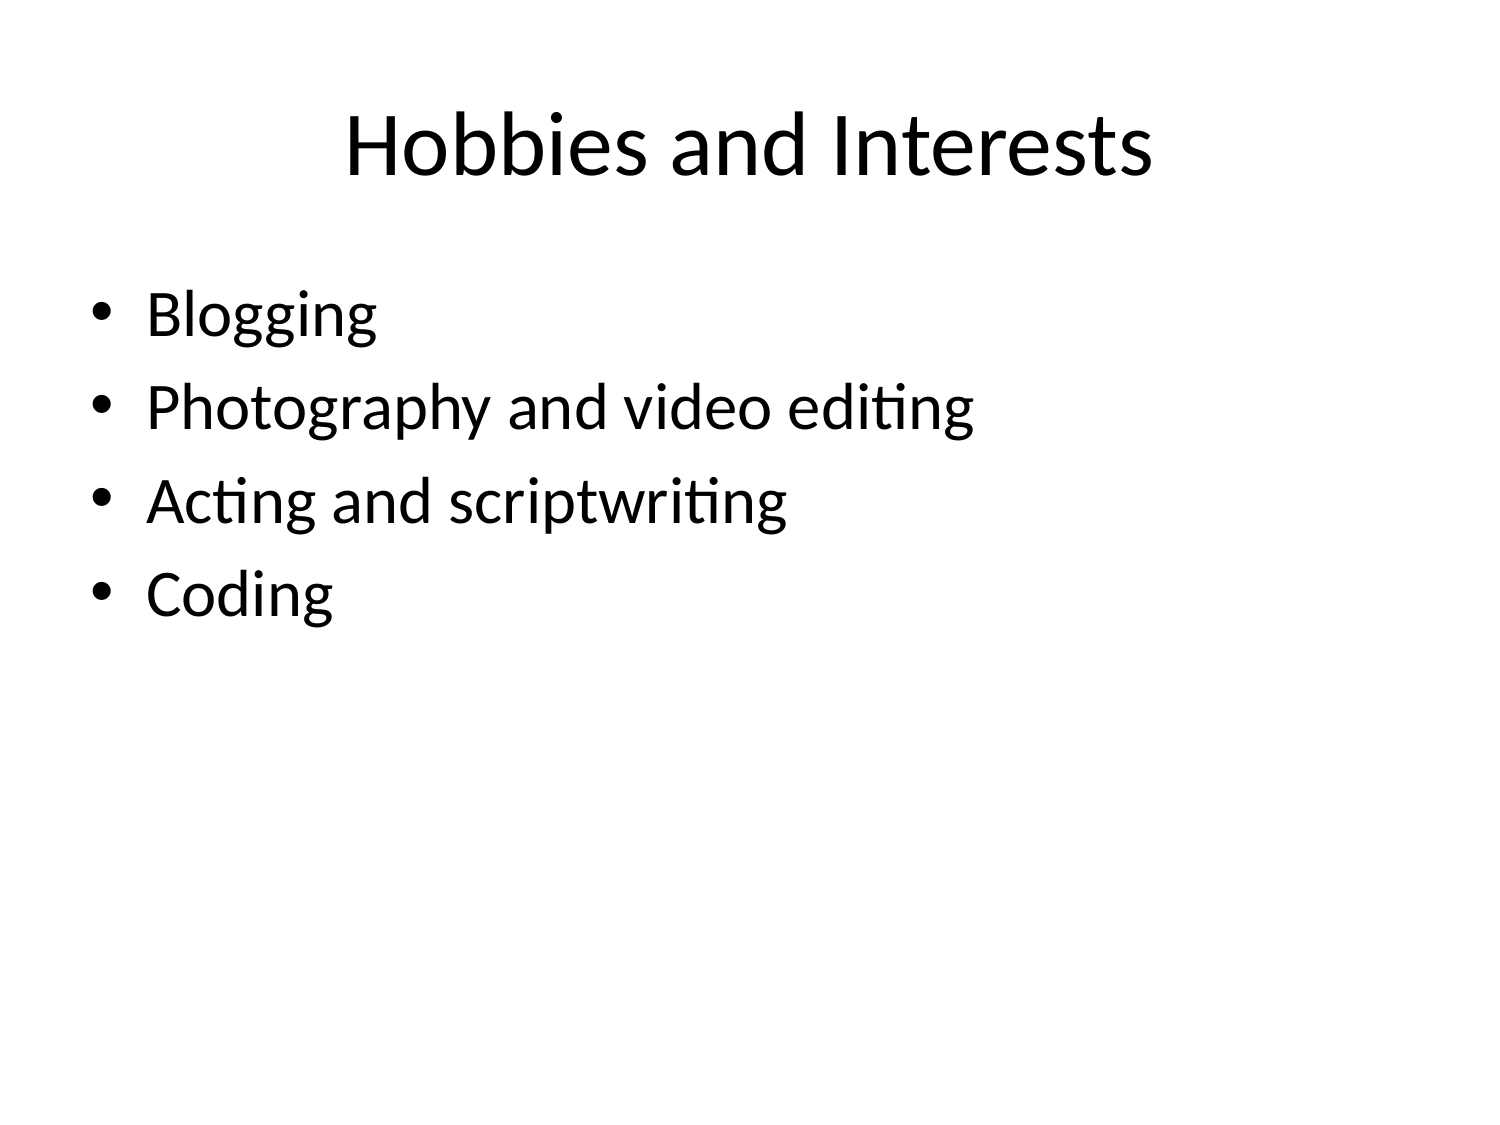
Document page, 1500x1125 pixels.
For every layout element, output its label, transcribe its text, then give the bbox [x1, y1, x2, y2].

list Blogging Photography and video editing Acting and scriptwriting Coding [75, 262, 1425, 1005]
title Hobbies and Interests [75, 45, 1425, 233]
